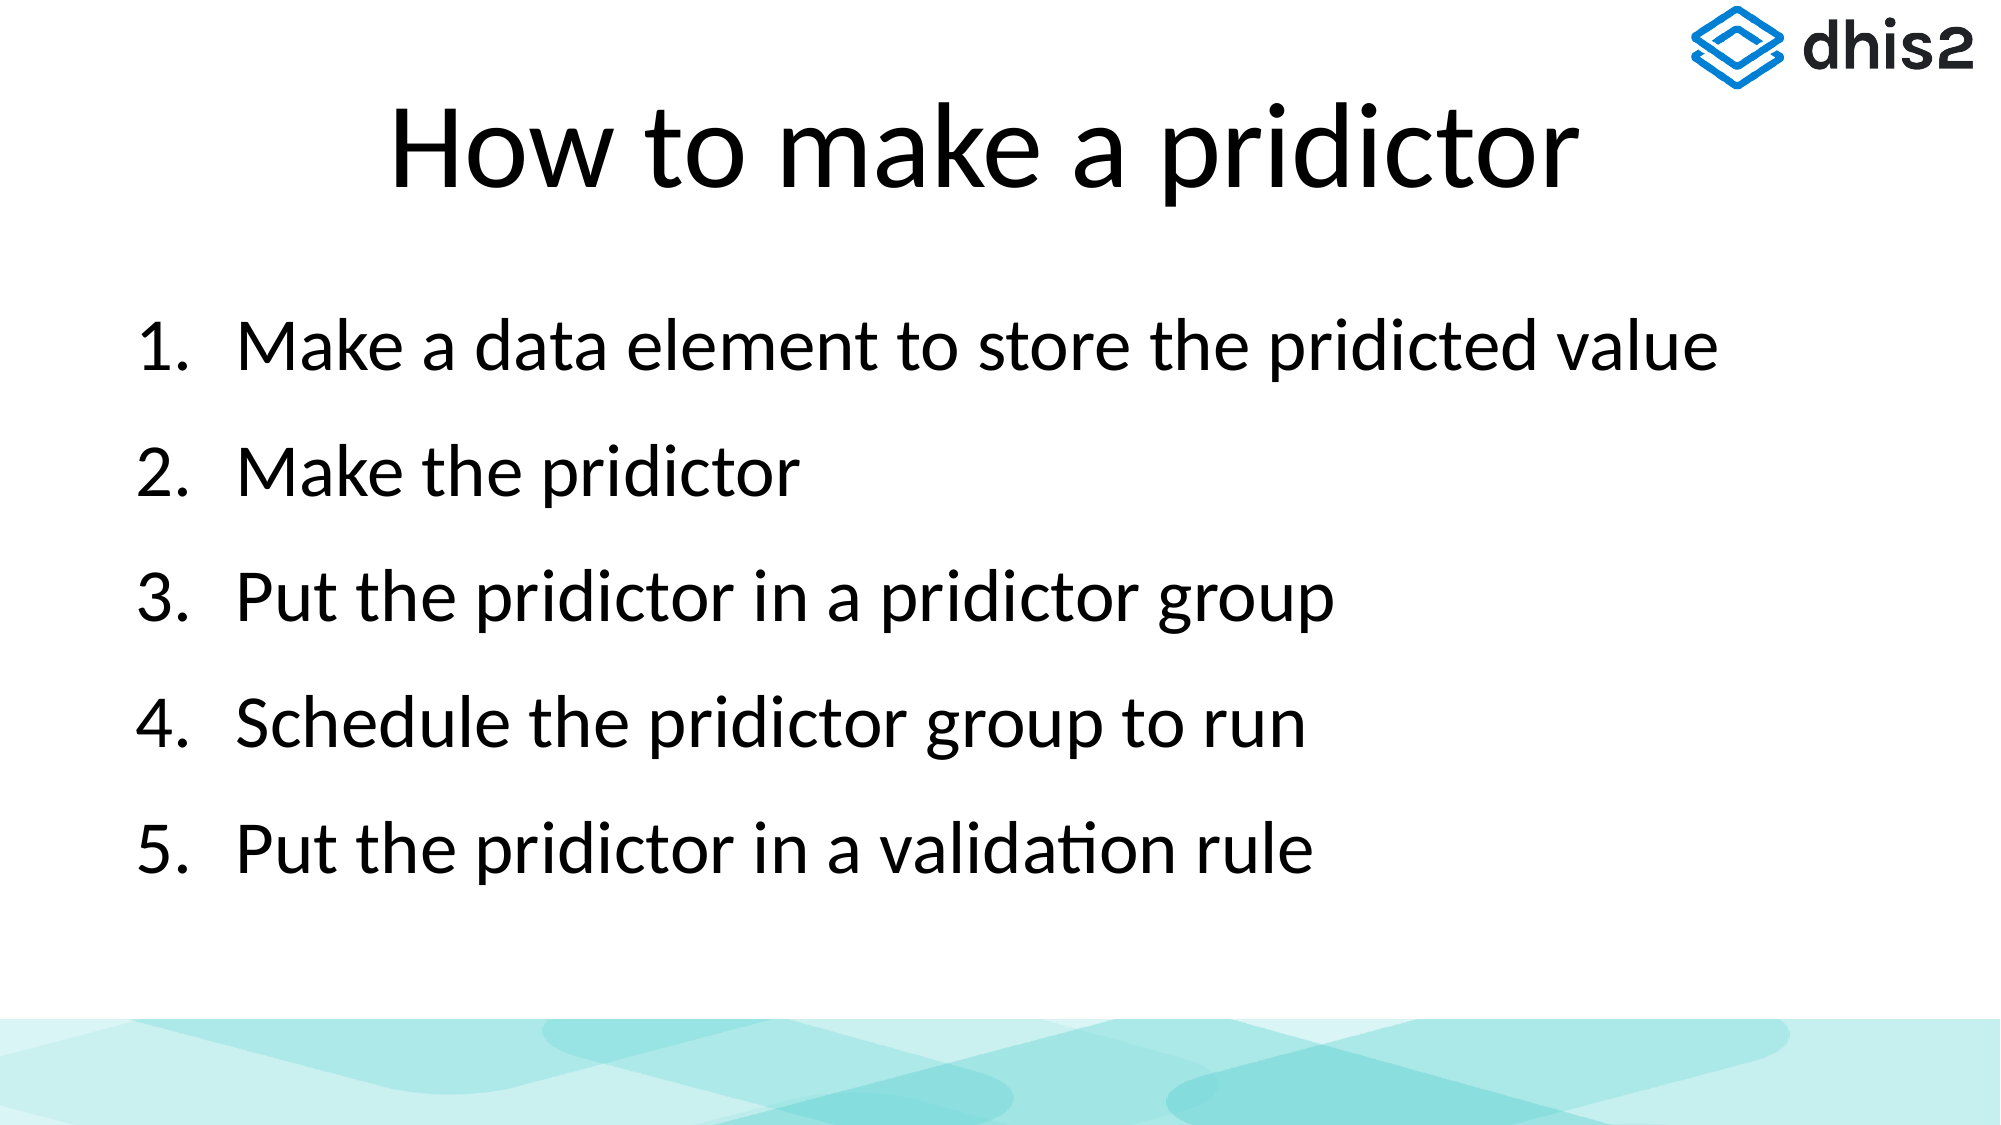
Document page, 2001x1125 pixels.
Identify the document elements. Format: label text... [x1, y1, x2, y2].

title How to make a pridictor [99, 45, 1900, 233]
list Make a data element to store the pridicted value Make the pridictor Put the pridictor in a pridictor group Schedule the pridictor group to run Put the pridictor in a validation rule [99, 262, 1900, 1005]
picture [1690, 4, 1974, 91]
picture [0, 1019, 2000, 1125]
